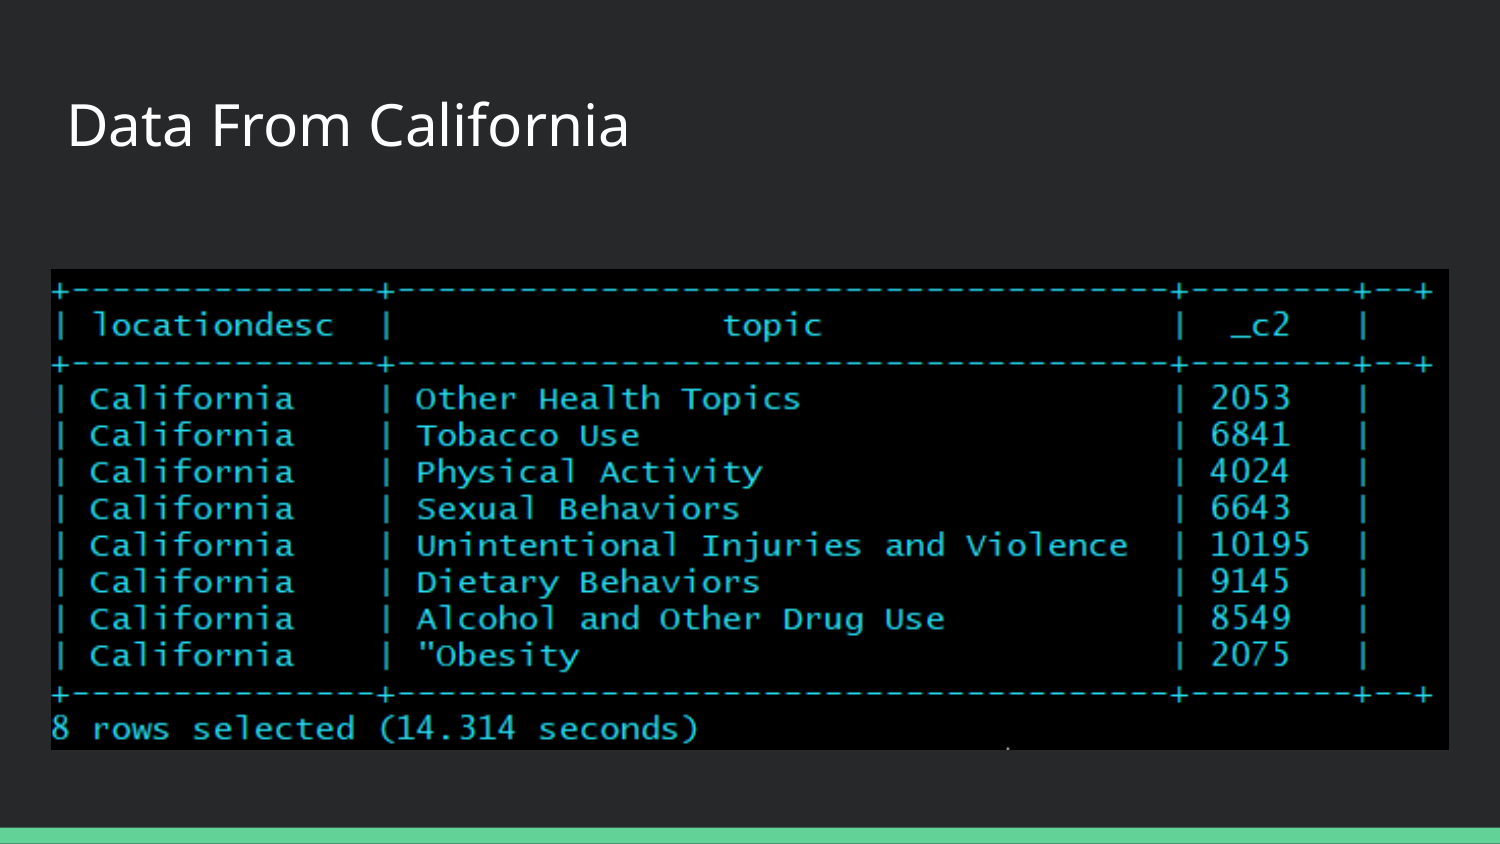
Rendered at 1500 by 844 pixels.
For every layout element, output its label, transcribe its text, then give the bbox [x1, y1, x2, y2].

picture [50, 269, 1450, 750]
title Data From California [51, 72, 1449, 167]
